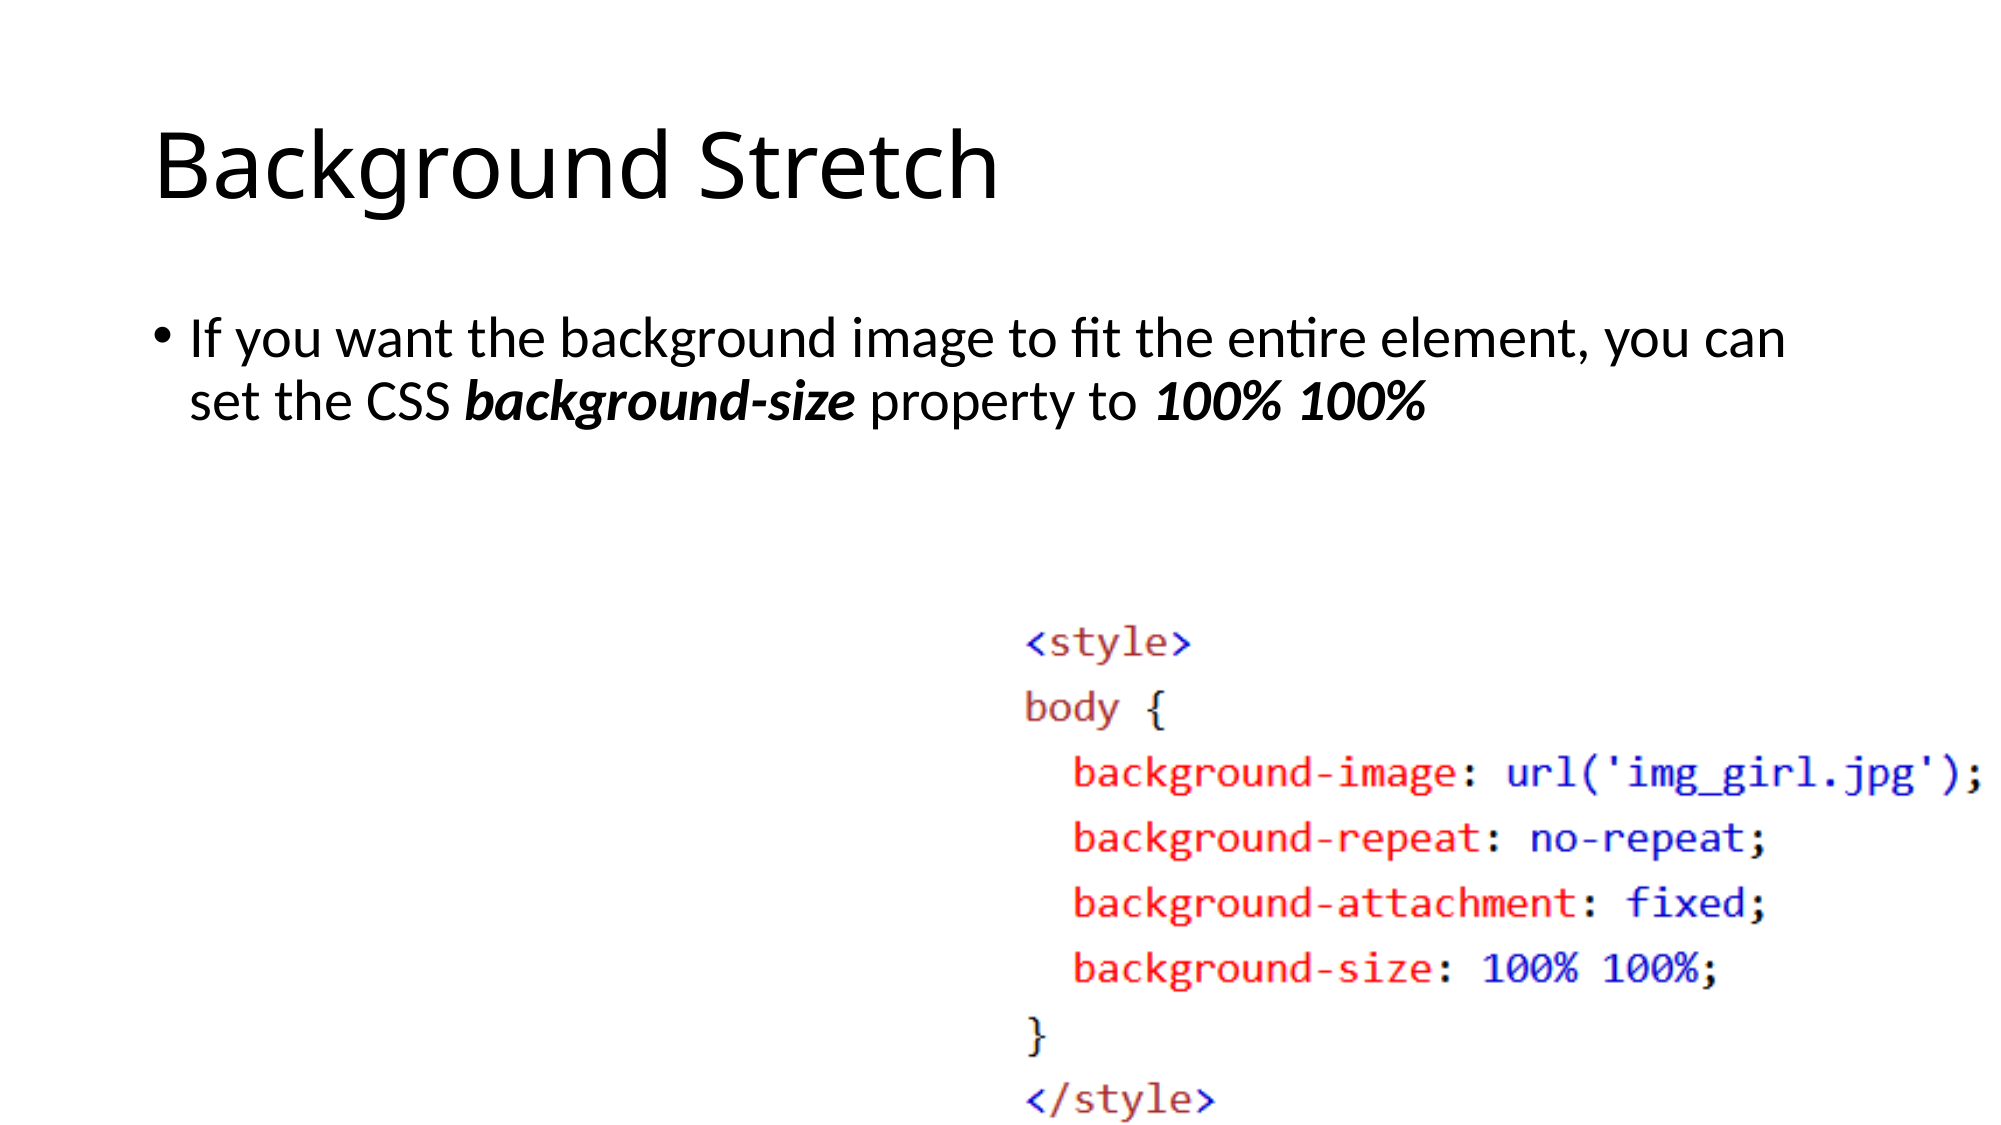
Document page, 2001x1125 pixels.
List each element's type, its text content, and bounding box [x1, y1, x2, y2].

title Background Stretch [137, 59, 1863, 278]
list If you want the background image to fit the entire element, you can set the CSS background-size property to 100% 100% [137, 299, 1863, 1014]
picture [999, 598, 2000, 1125]
